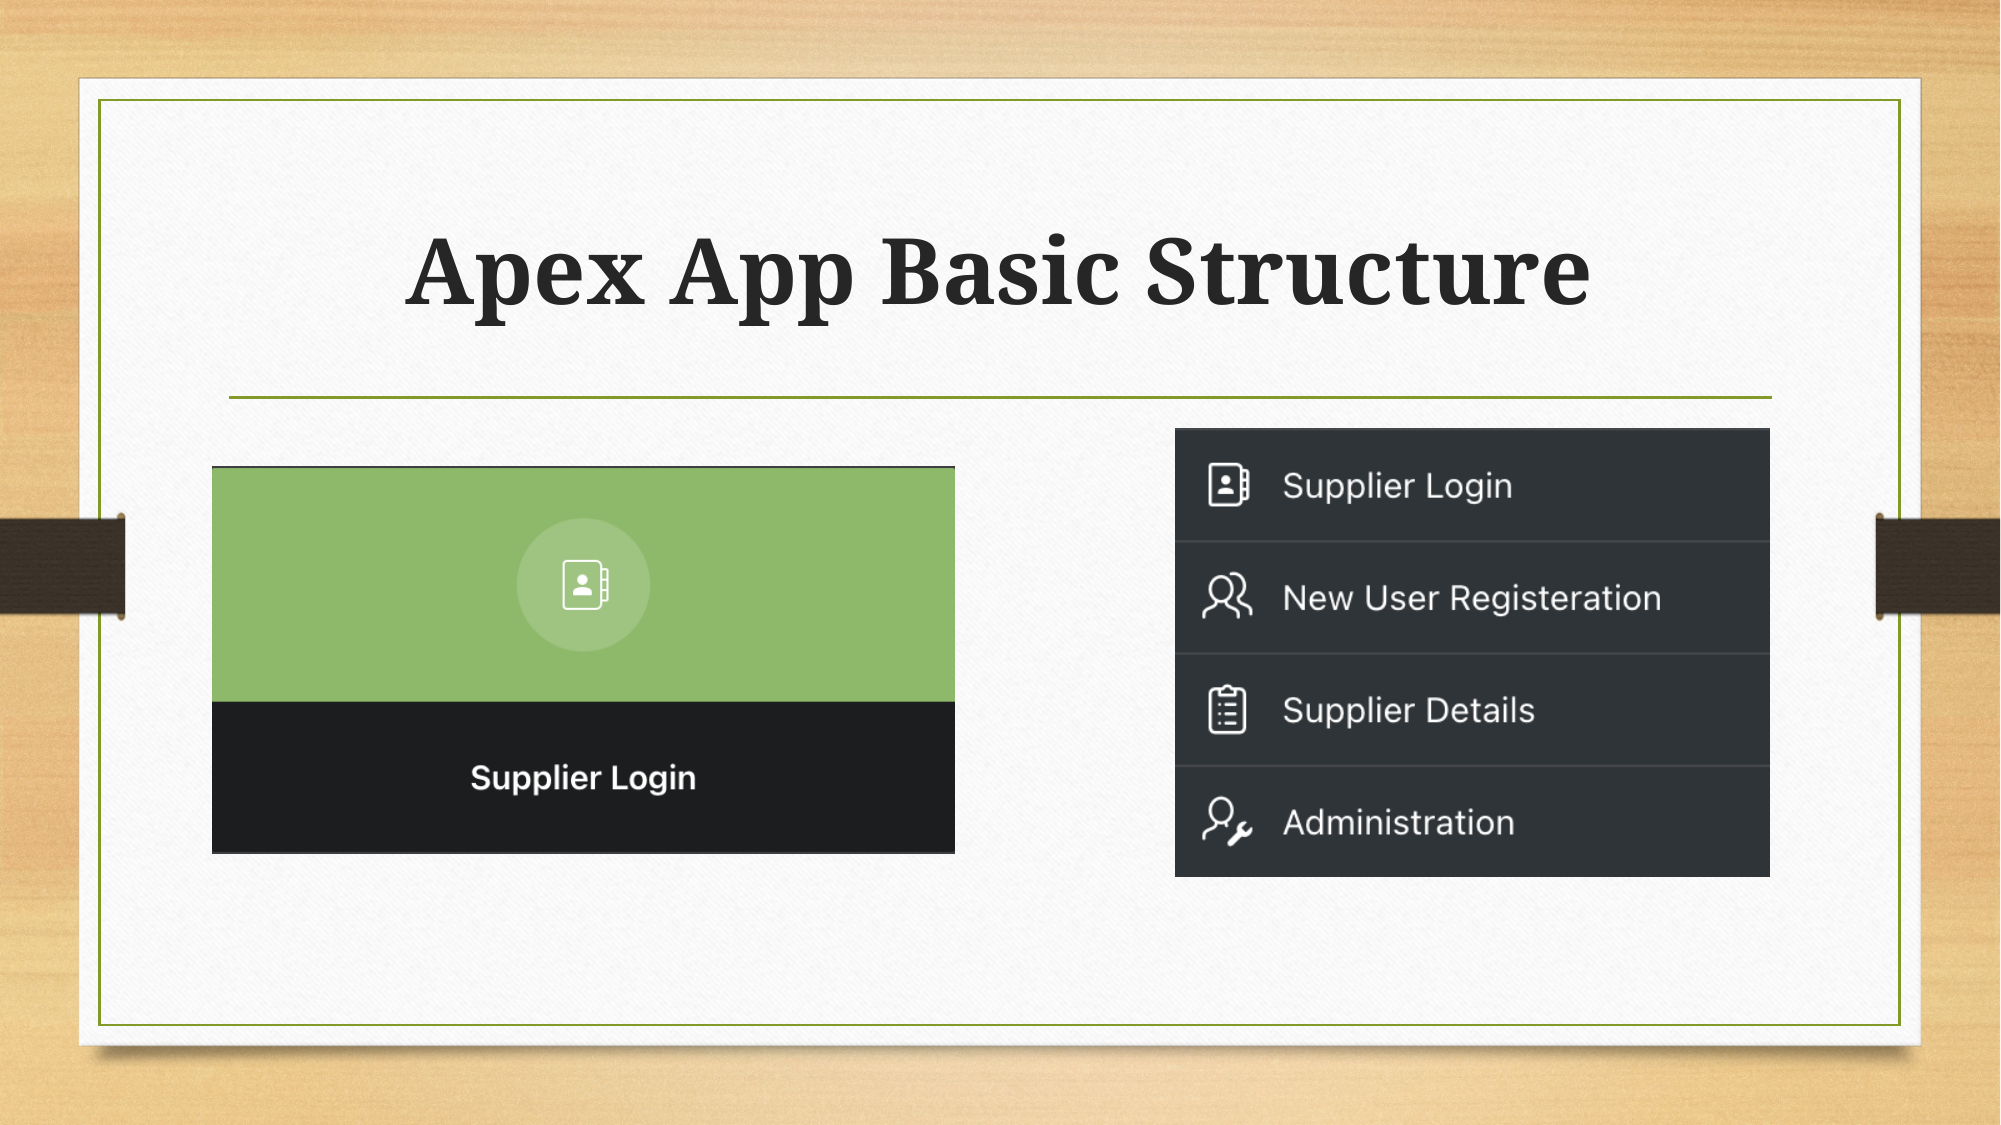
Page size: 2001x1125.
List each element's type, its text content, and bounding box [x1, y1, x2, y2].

title Apex App Basic Structure [212, 161, 1788, 375]
picture [0, 0, 2001, 1125]
